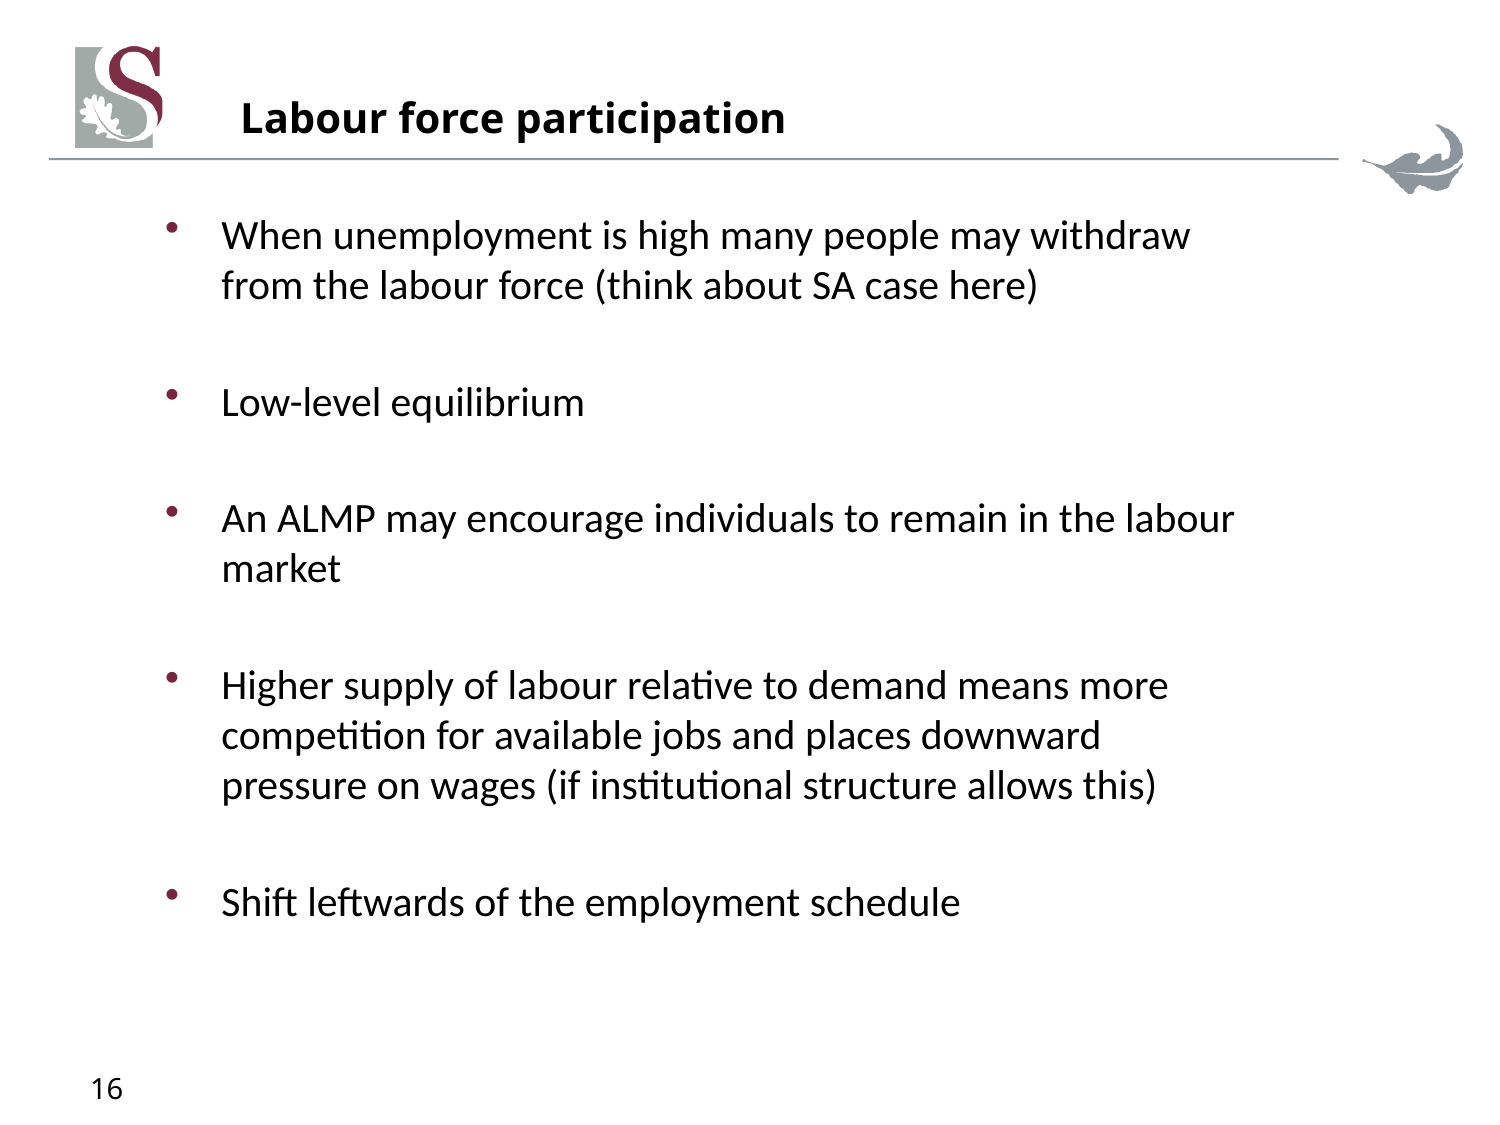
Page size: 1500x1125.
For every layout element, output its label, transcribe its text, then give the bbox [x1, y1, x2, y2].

title Labour force participation [224, 74, 1326, 151]
picture [75, 46, 163, 148]
slide_number 16 [75, 1062, 388, 1125]
list When unemployment is high many people may withdraw from the labour force (think about SA case here) Low-level equilibrium An ALMP may encourage individuals to remain in the labour market Higher supply of labour relative to demand means more competition for available jobs and places downward pressure on wages (if institutional structure allows this) Shift leftwards of the employment schedule [149, 199, 1263, 1038]
picture [1362, 124, 1463, 194]
